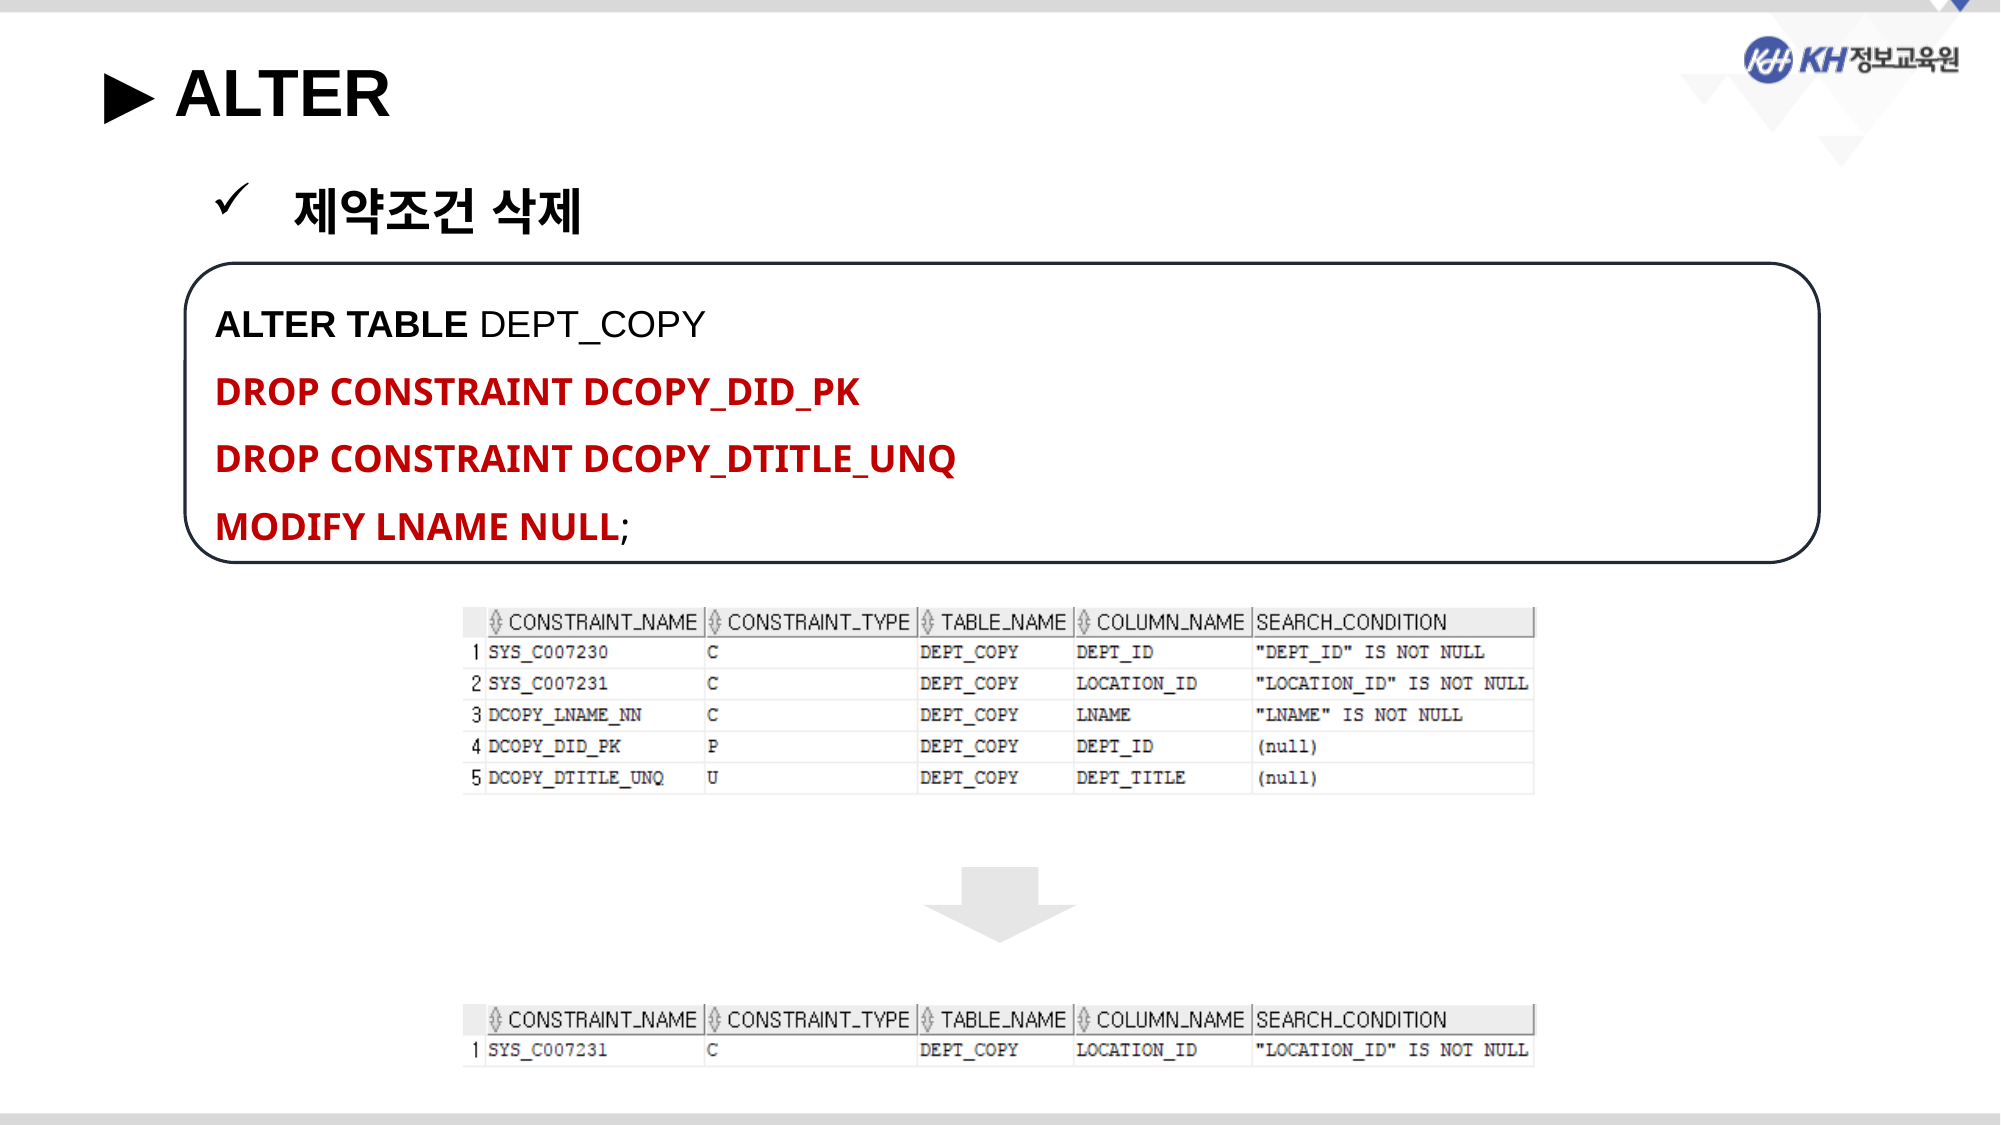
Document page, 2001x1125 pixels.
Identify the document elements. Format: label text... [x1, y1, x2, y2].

text_box 제약조건 삭제 [196, 172, 599, 248]
text_box ▶ ALTER [90, 42, 1980, 137]
text_box ALTER TABLE DEPT_COPY DROP CONSTRAINT DCOPY_DID_PK DROP CONSTRAINT DCOPY_DTITLE_UNQ MODIFY LNAME NULL; [183, 262, 1821, 564]
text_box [462, 607, 1538, 1069]
picture [0, 0, 2001, 1113]
